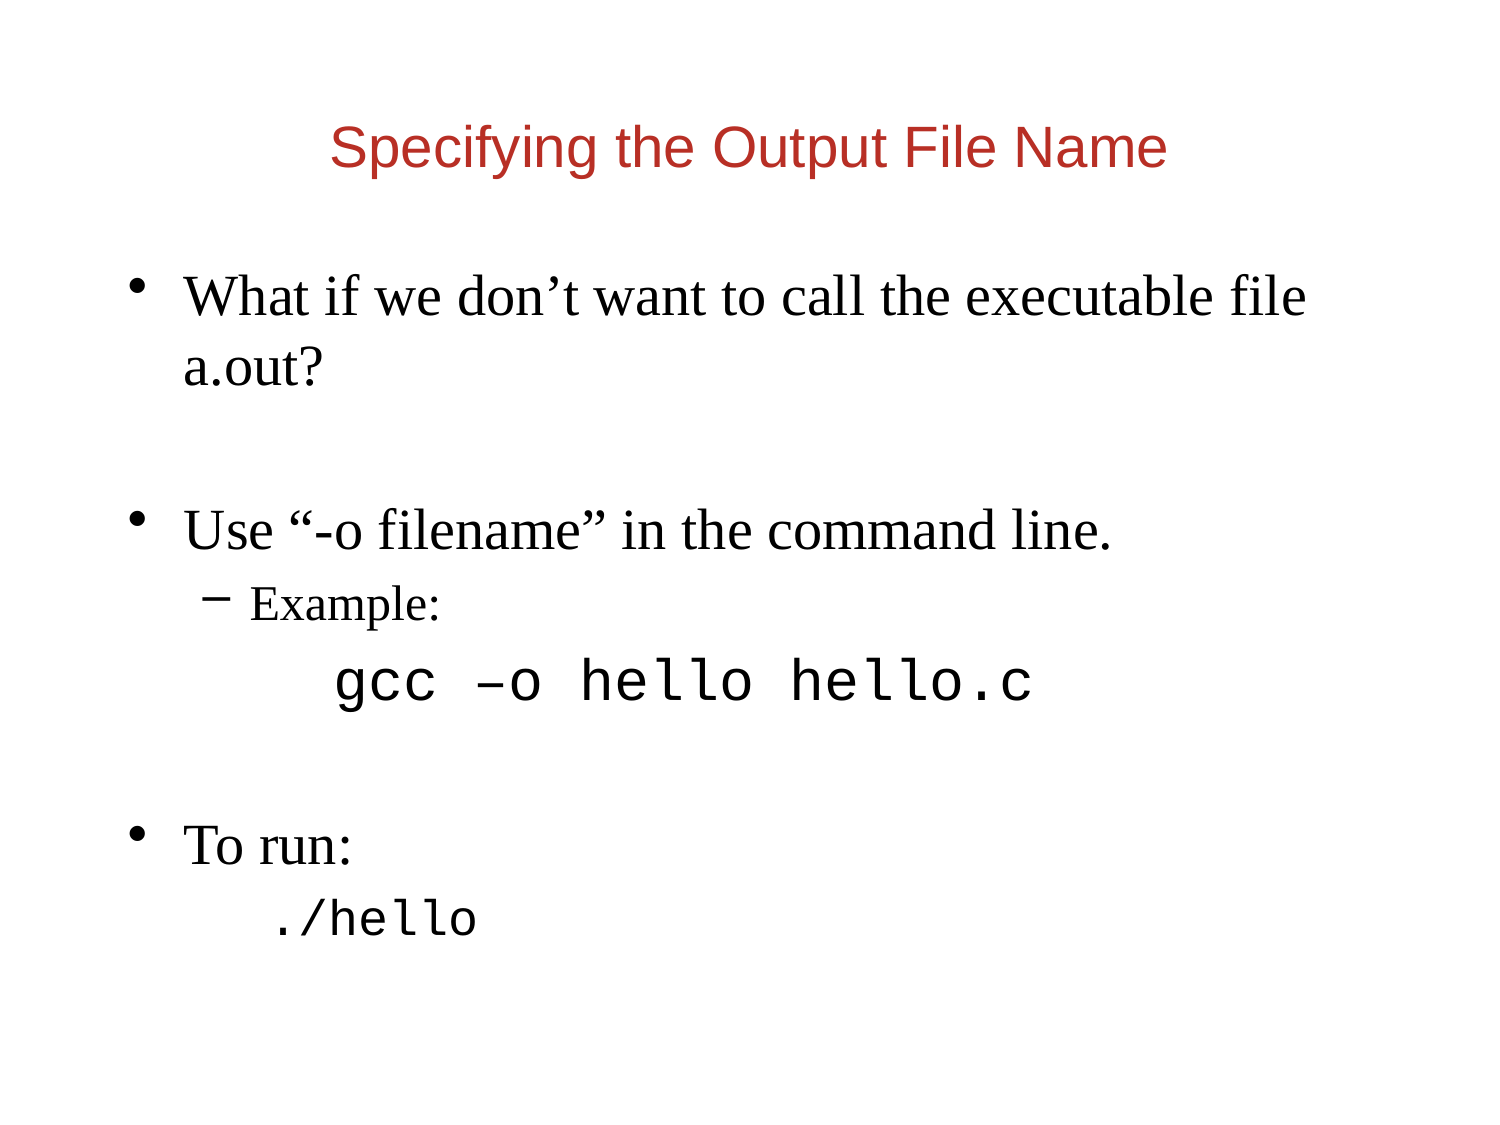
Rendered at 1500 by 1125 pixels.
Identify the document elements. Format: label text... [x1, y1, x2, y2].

list What if we don’t want to call the executable file a.out? Use “-o filename” in the command line. Example: gcc –o hello hello.c To run: ./hello [112, 249, 1388, 1038]
title Specifying the Output File Name [112, 87, 1388, 200]
